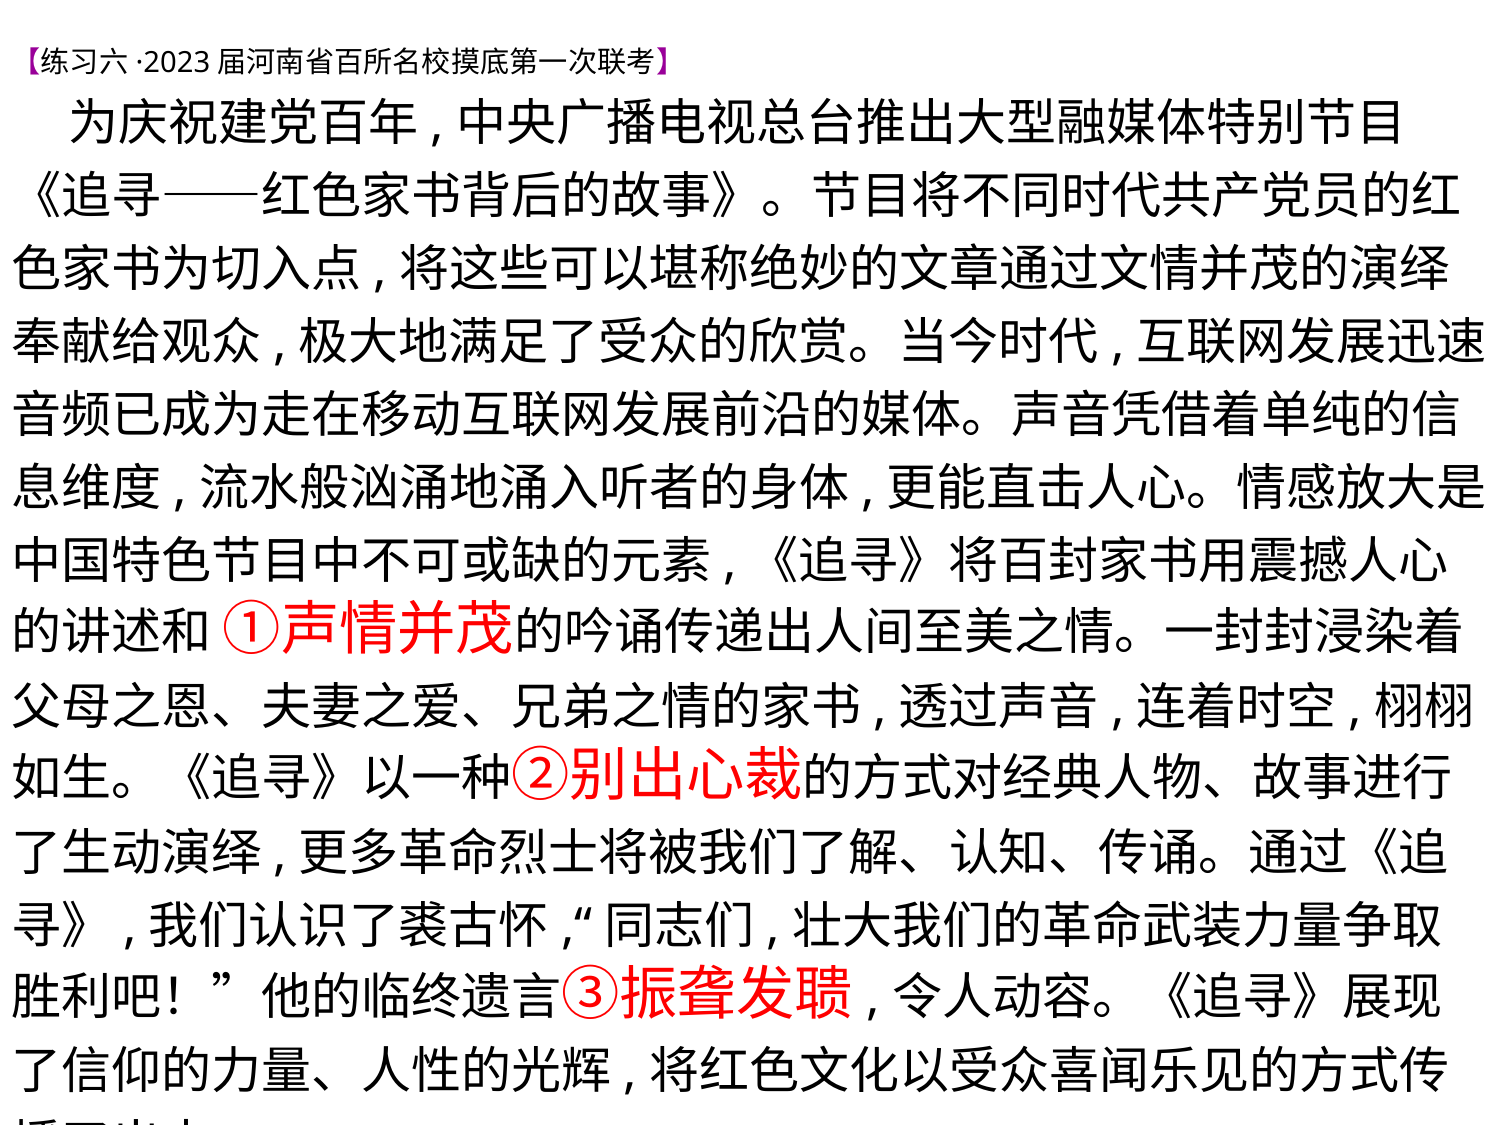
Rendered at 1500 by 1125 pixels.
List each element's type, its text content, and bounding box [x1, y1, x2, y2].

text_box 【练习六·2023届河南省百所名校摸底第一次联考】 为庆祝建党百年,中央广播电视总台推出大型融媒体特别节目《追寻——红色家书背后的故事》。节目将不同时代共产党员的红色家书为切入点,将这些可以堪称绝妙的文章通过文情并茂的演绎奉献给观众,极大地满足了受众的欣赏。当今时代,互联网发展迅速,音频已成为走在移动互联网发展前沿的媒体。声音凭借着单纯的信息维度,流水般汹涌地涌入听者的身体,更能直击人心。情感放大是中国特色节目中不可或缺的元素,《追寻》将百封家书用震撼人心的讲述和 ①声情并茂的吟诵传递出人间至美之情。一封封浸染着父母之恩、夫妻之爱、兄弟之情的家书,透过声音,连着时空,栩栩如生。《追寻》以一种②别出心裁的方式对经典人物、故事进行了生动演绎,更多革命烈士将被我们了解、认知、传诵。通过《追寻》,我们认识了裘古怀,“同志们,壮大我们的革命武装力量争取胜利吧！”他的临终遗言③振聋发聩,令人动容。《追寻》展现了信仰的力量、人性的光辉,将红色文化以受众喜闻乐见的方式传播了出去。 [0, 0, 1500, 1125]
